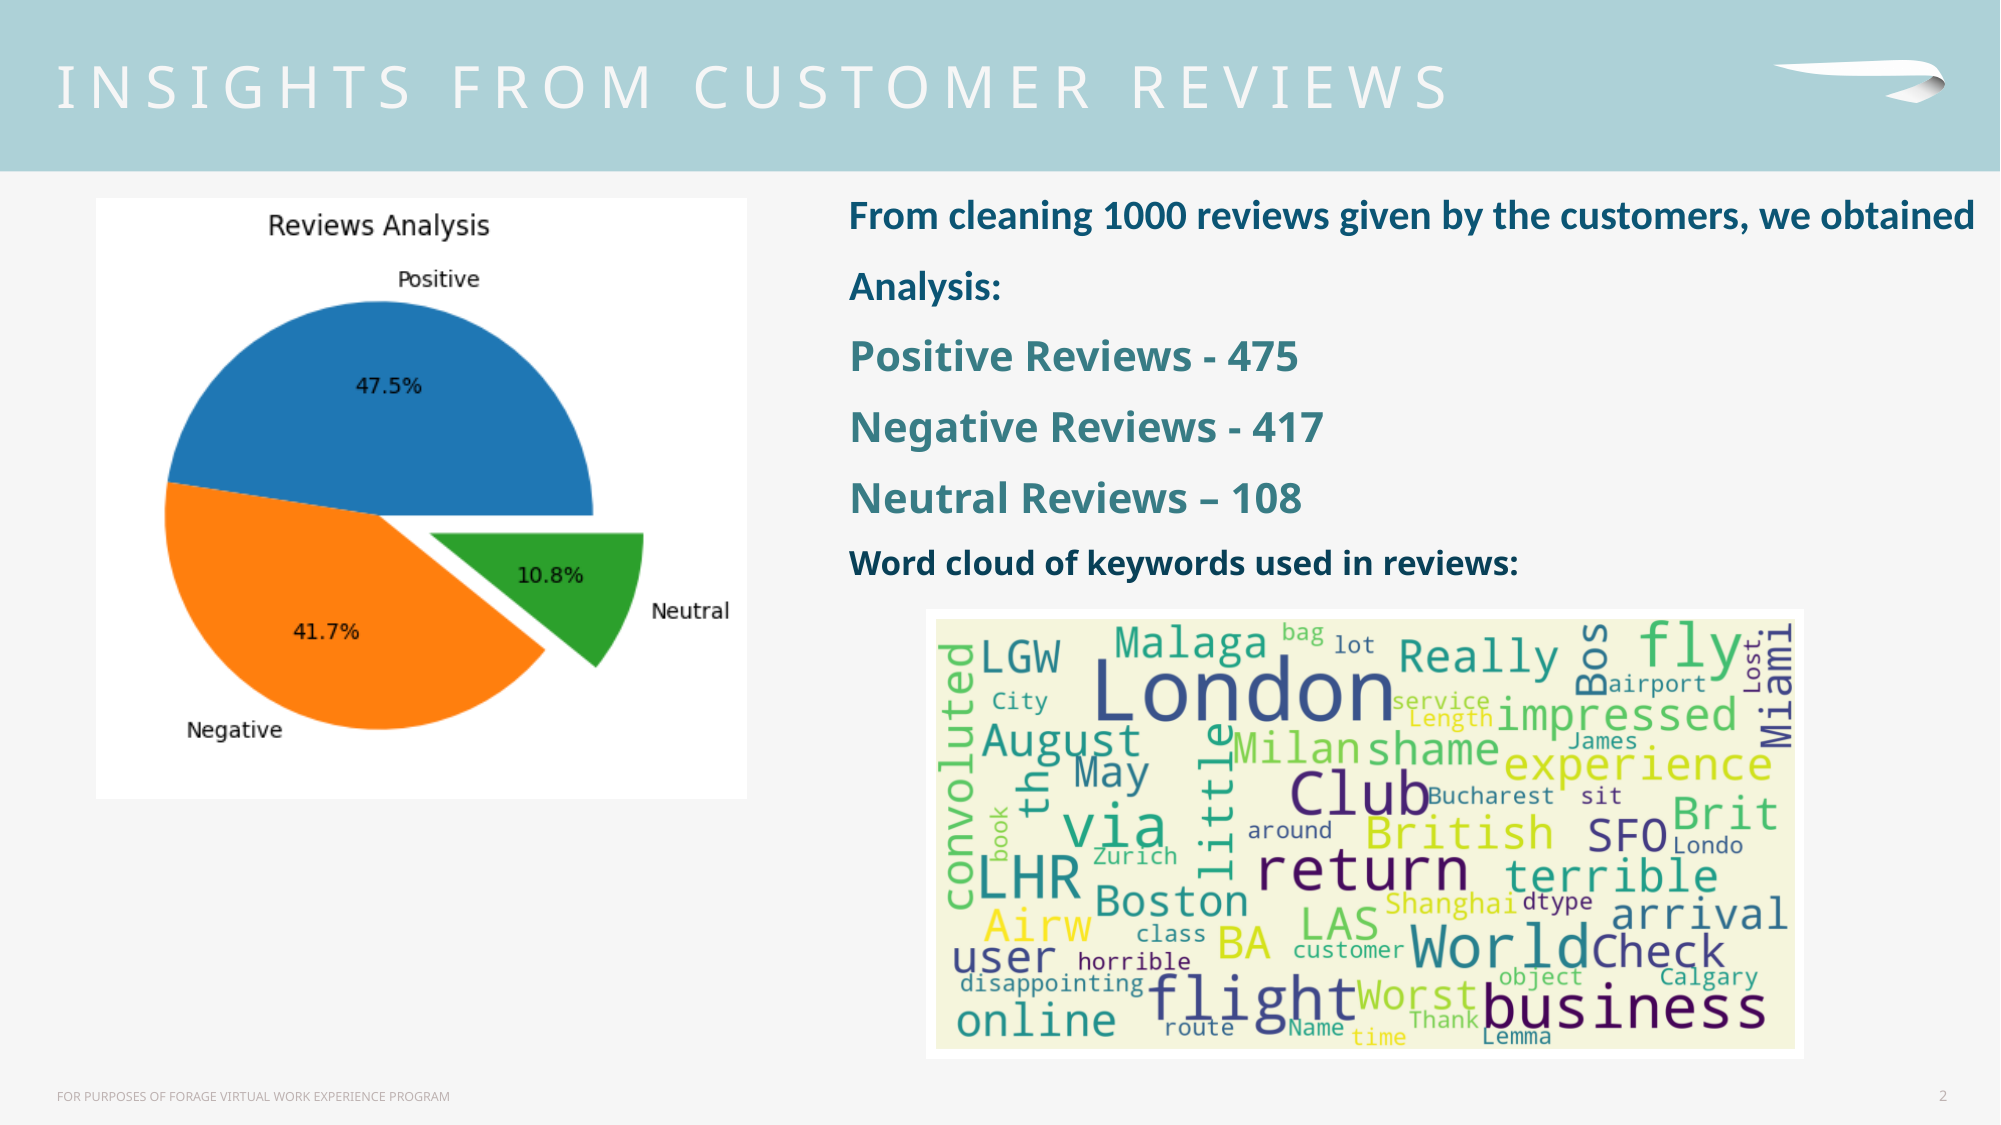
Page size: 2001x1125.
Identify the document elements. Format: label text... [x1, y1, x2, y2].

picture [926, 609, 1804, 1059]
picture [1773, 60, 1945, 103]
list From cleaning 1000 reviews given by the customers, we obtained Analysis: Positive Reviews - 475 Negative Reviews - 417 Neutral Reviews – 108 Word cloud of keywords used in reviews: [834, 180, 2000, 908]
picture [96, 198, 747, 799]
title INSIGHTS FROM CUSTOMER REVIEWS [56, 53, 1500, 126]
